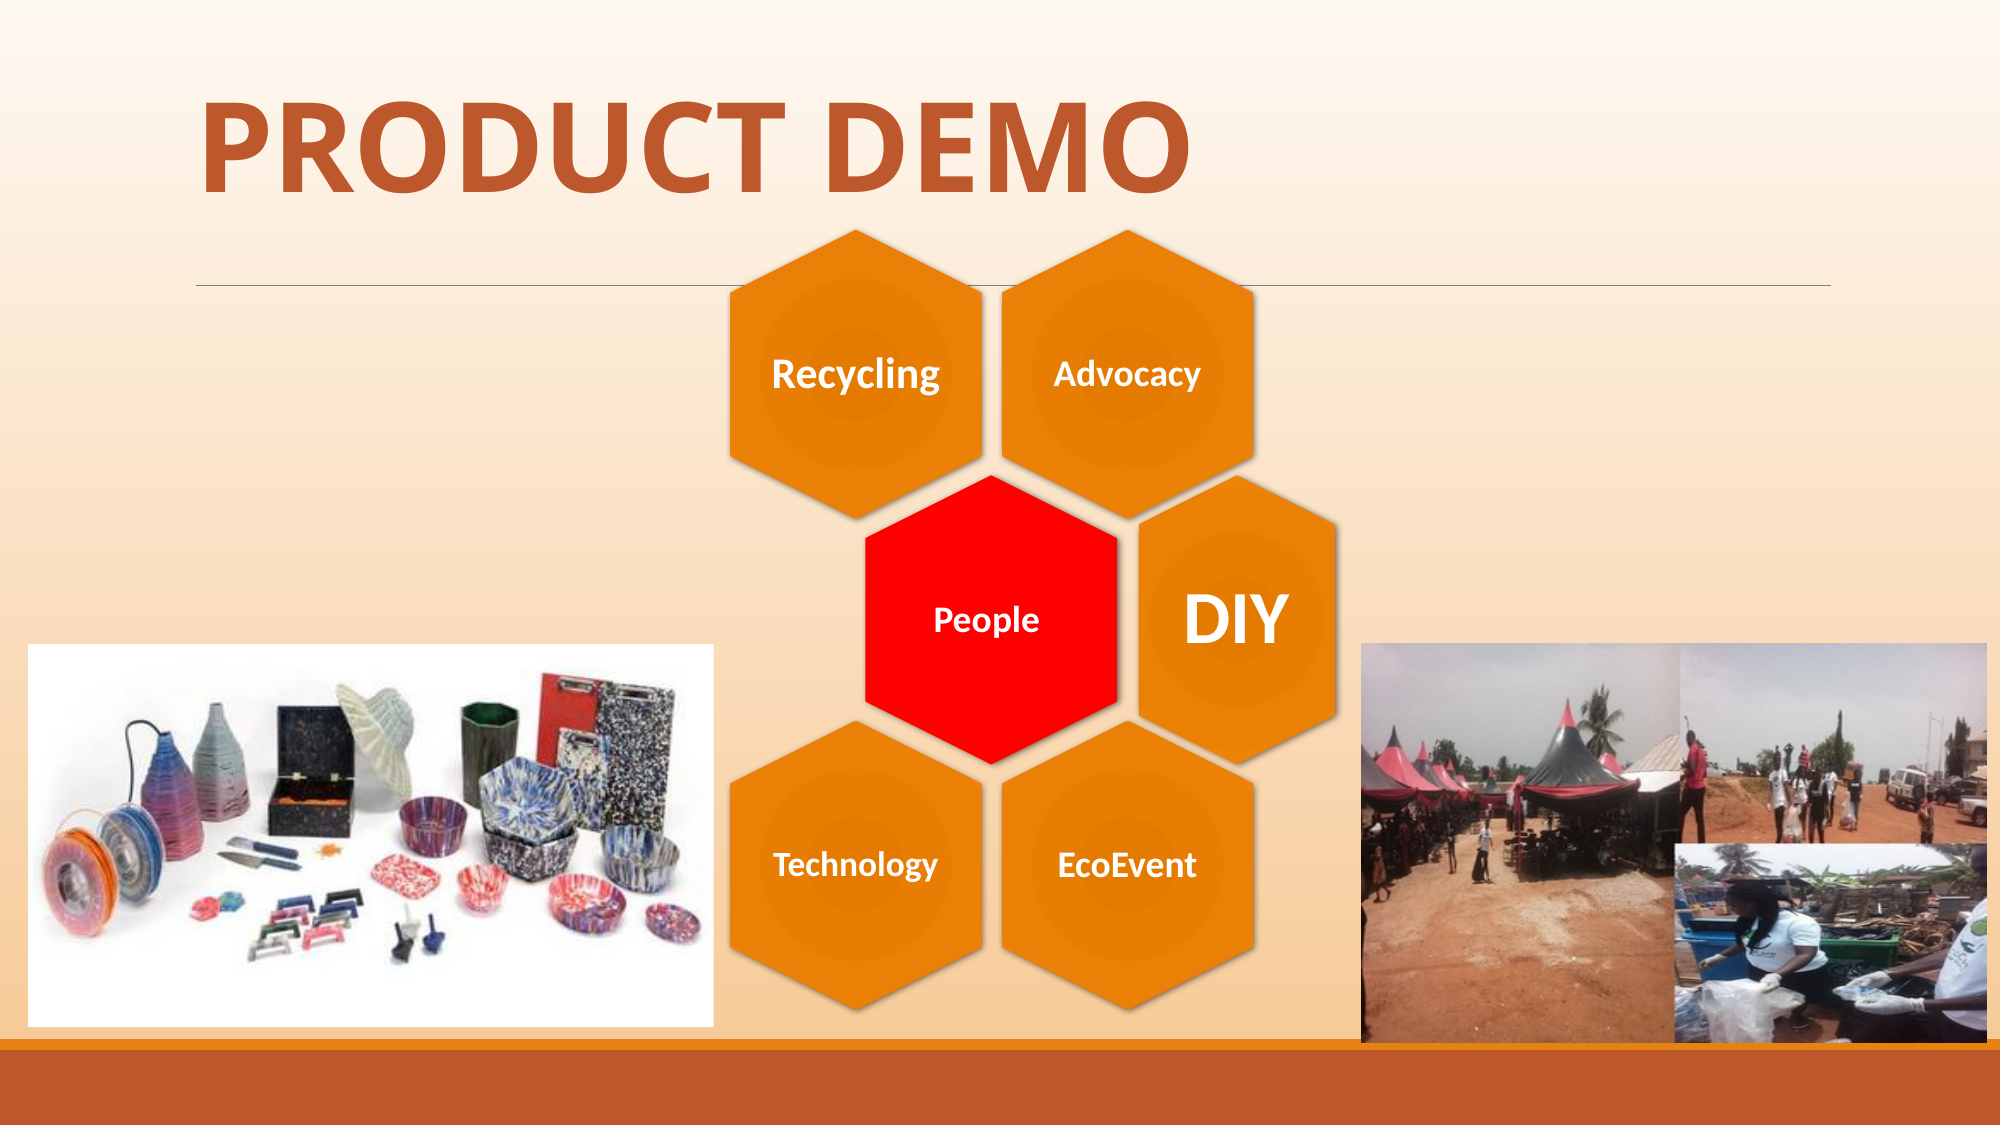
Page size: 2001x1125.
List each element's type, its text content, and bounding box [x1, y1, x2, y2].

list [1990, 228, 2000, 1012]
picture [27, 229, 715, 632]
title PRODUCT DEMO [180, 55, 1549, 224]
picture [27, 643, 715, 1028]
picture [1360, 643, 1987, 1044]
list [717, 228, 1361, 1012]
picture [1360, 193, 1987, 632]
